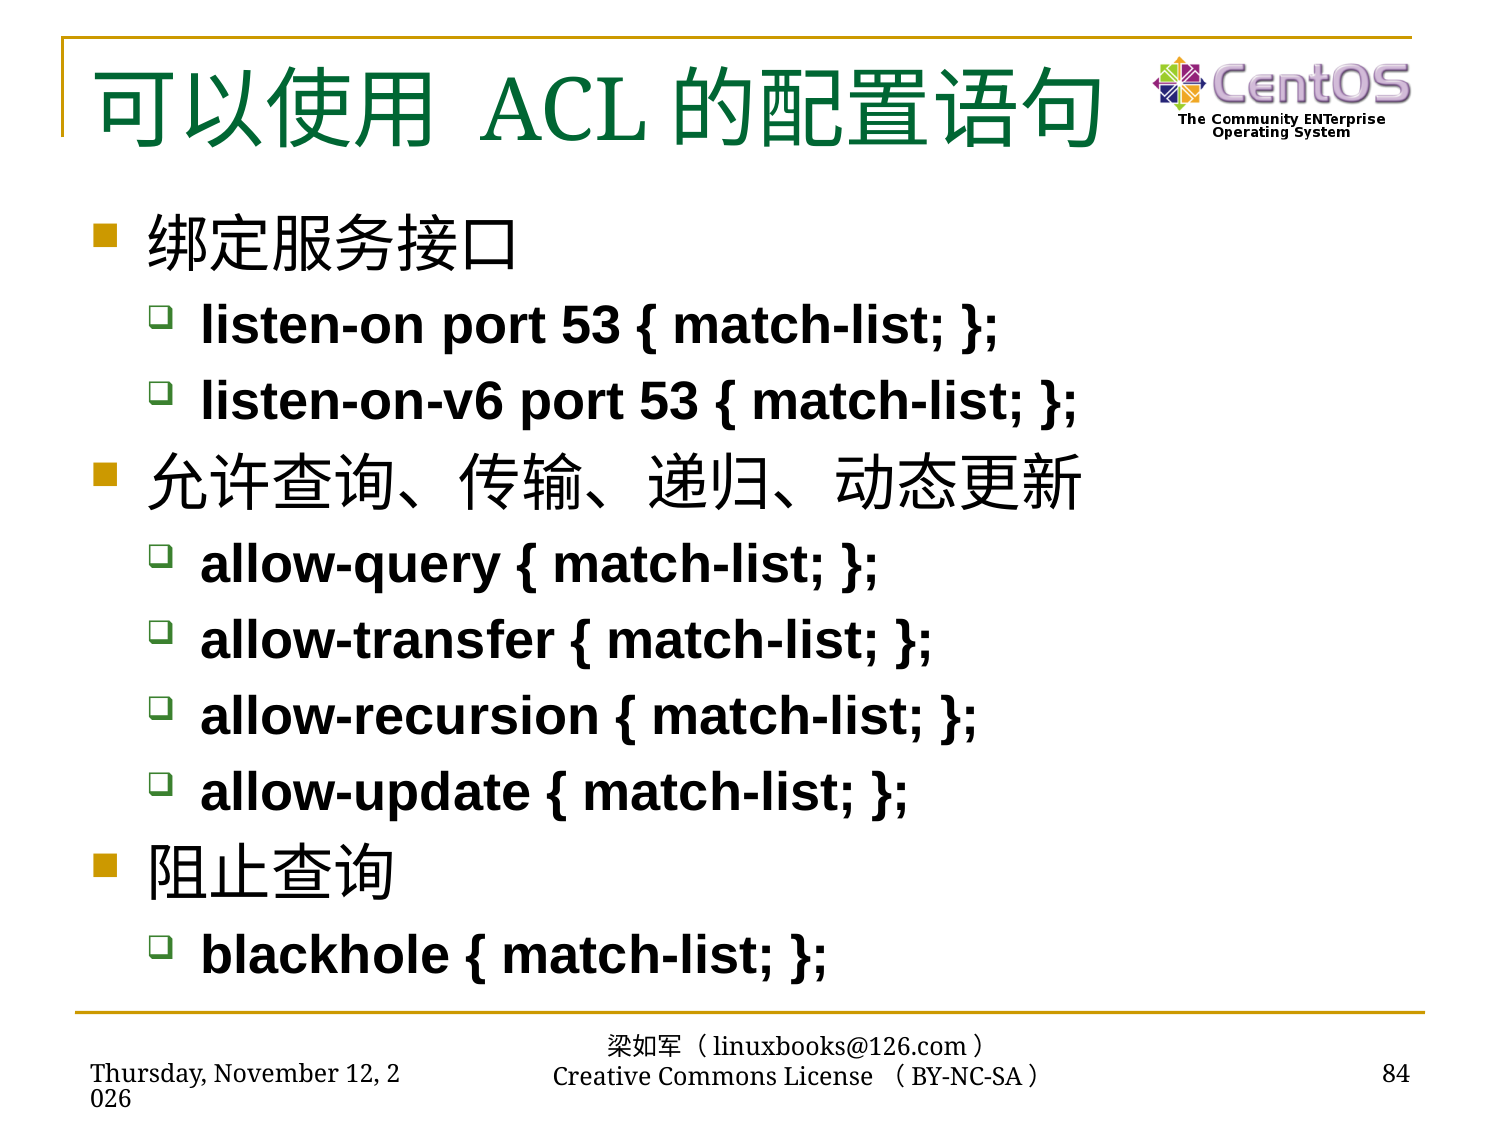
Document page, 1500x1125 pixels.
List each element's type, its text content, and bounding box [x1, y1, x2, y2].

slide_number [74, 1023, 426, 1100]
footer 梁如军（linuxbooks@126.com） Creative Commons License（BY-NC-SA） [359, 1022, 1247, 1099]
title 可以使用 ACL的配置语句 [74, 45, 1426, 196]
slide_number 84 [1074, 1023, 1426, 1100]
list 绑定服务接口 listen-on port 53 { match-list; }; listen-on-v6 port 53 { match-list; }; 允许查询、传输、递归、动态更新 allow-query { match-list; }; allow-transfer { match-list; }; allow-recursion { match-list; }; allow-update { match-list; }; 阻止查询 blackhole { match-list; }; [74, 196, 1426, 1006]
